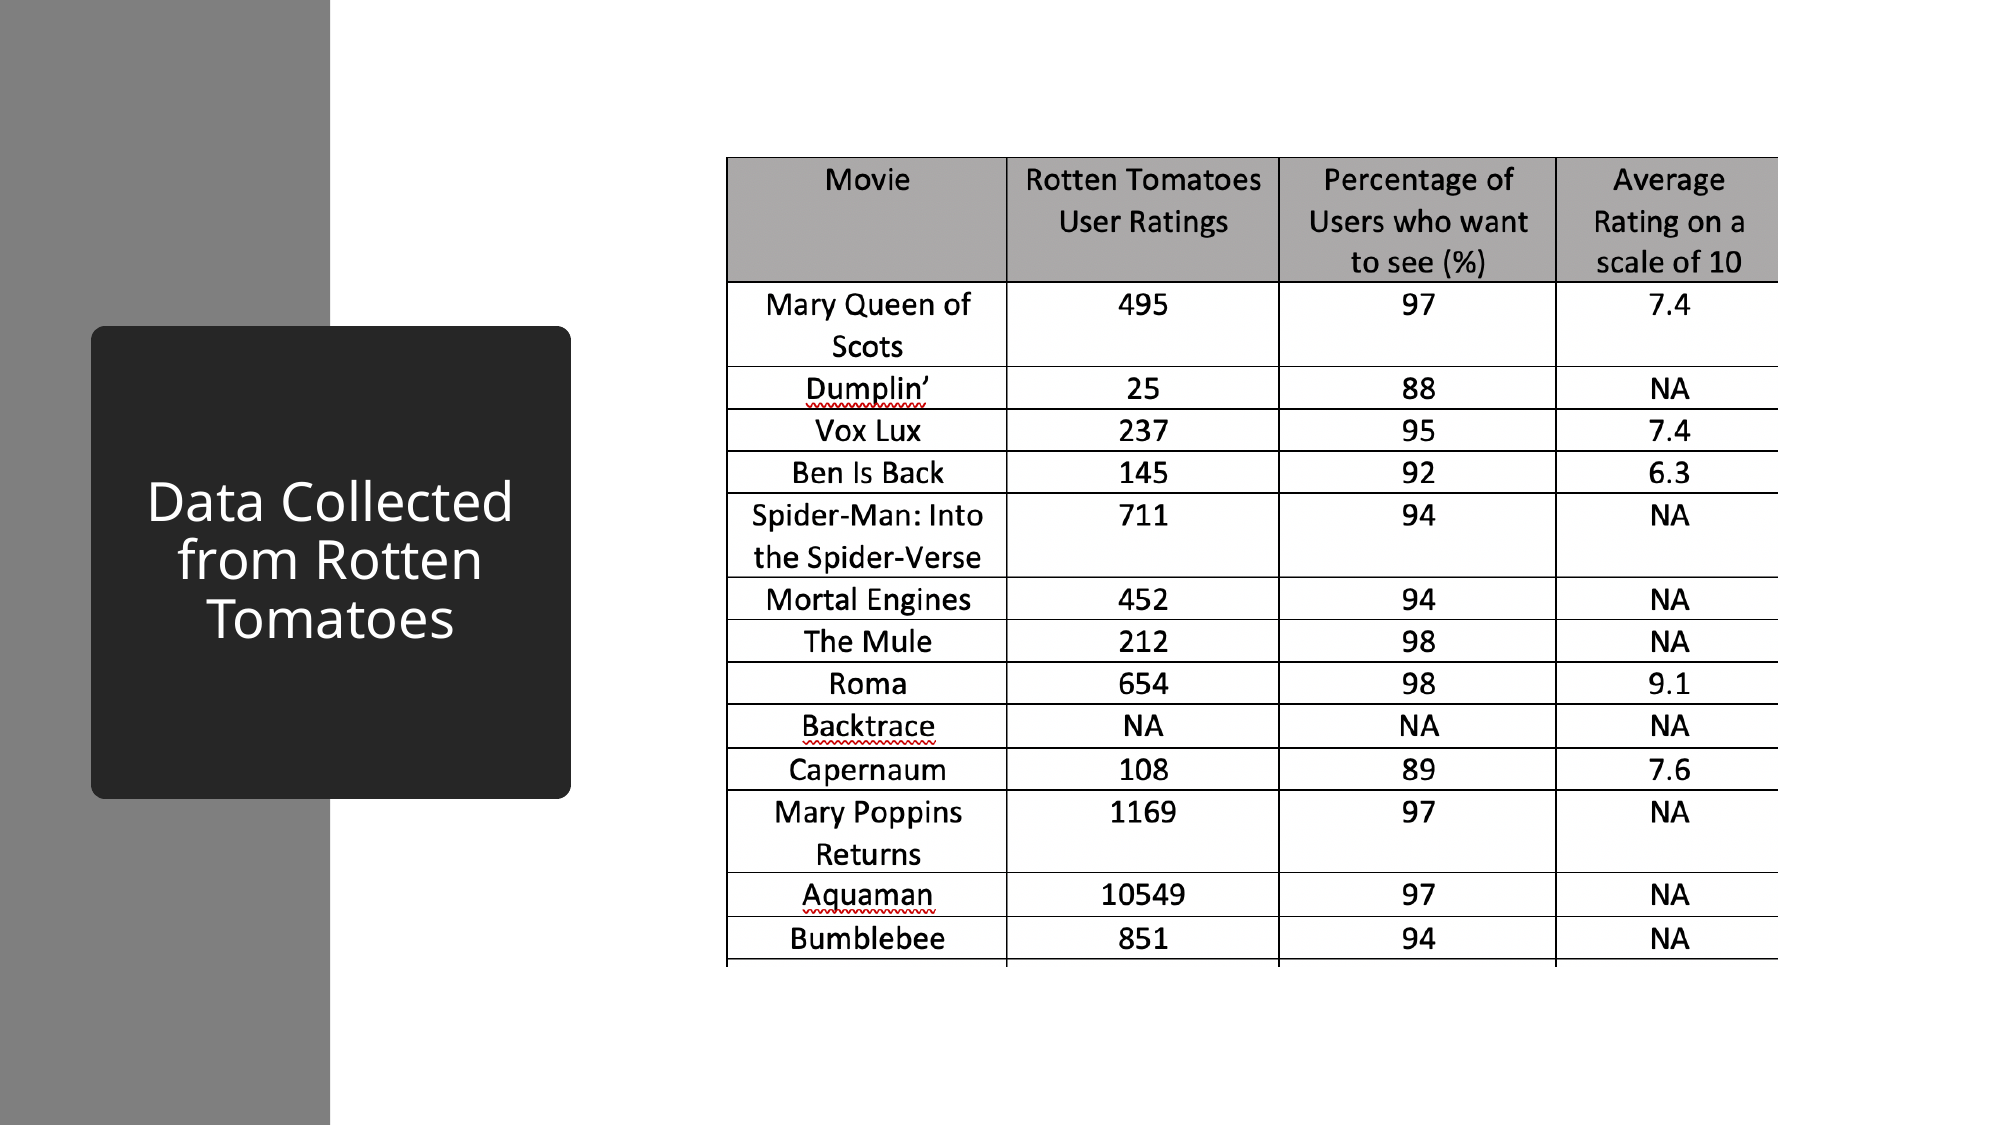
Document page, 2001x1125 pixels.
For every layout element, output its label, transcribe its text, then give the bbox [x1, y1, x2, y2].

text_box [331, 0, 2000, 1125]
text_box [0, 0, 331, 1125]
title Data Collected from Rotten Tomatoes [105, 340, 557, 785]
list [726, 157, 1778, 967]
